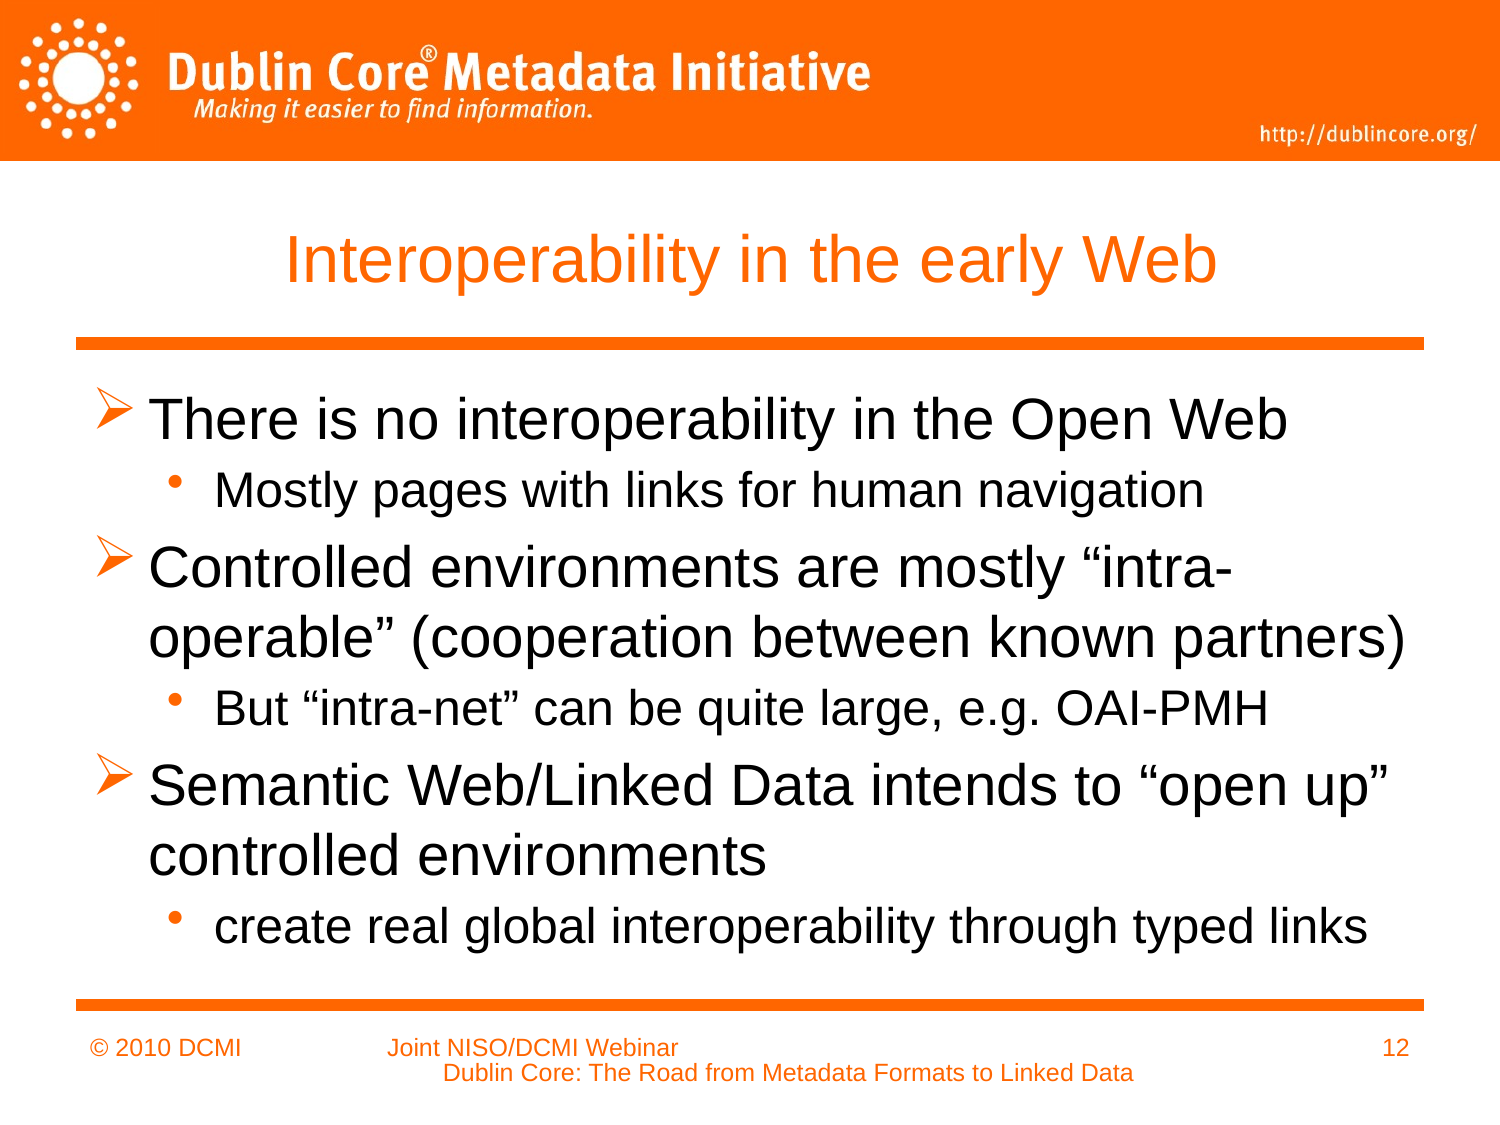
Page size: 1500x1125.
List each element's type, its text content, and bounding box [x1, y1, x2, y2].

list There is no interoperability in the Open Web Mostly pages with links for human navigation Controlled environments are mostly “intra-operable” (cooperation between known partners) But “intra-net” can be quite large, e.g. OAI-PMH Semantic Web/Linked Data intends to “open up” controlled environments create real global interoperability through typed links [76, 373, 1428, 970]
footer Joint NISO/DCMI Webinar Dublin Core: The Road from Metadata Formats to Linked Data [371, 1024, 1152, 1103]
slide_number © 2010 DCMI [74, 1024, 361, 1103]
title Interoperability in the early Web [76, 196, 1428, 315]
slide_number 12 [1163, 1024, 1426, 1103]
picture [76, 999, 1424, 1011]
picture [0, 0, 1500, 161]
picture [76, 337, 1424, 350]
